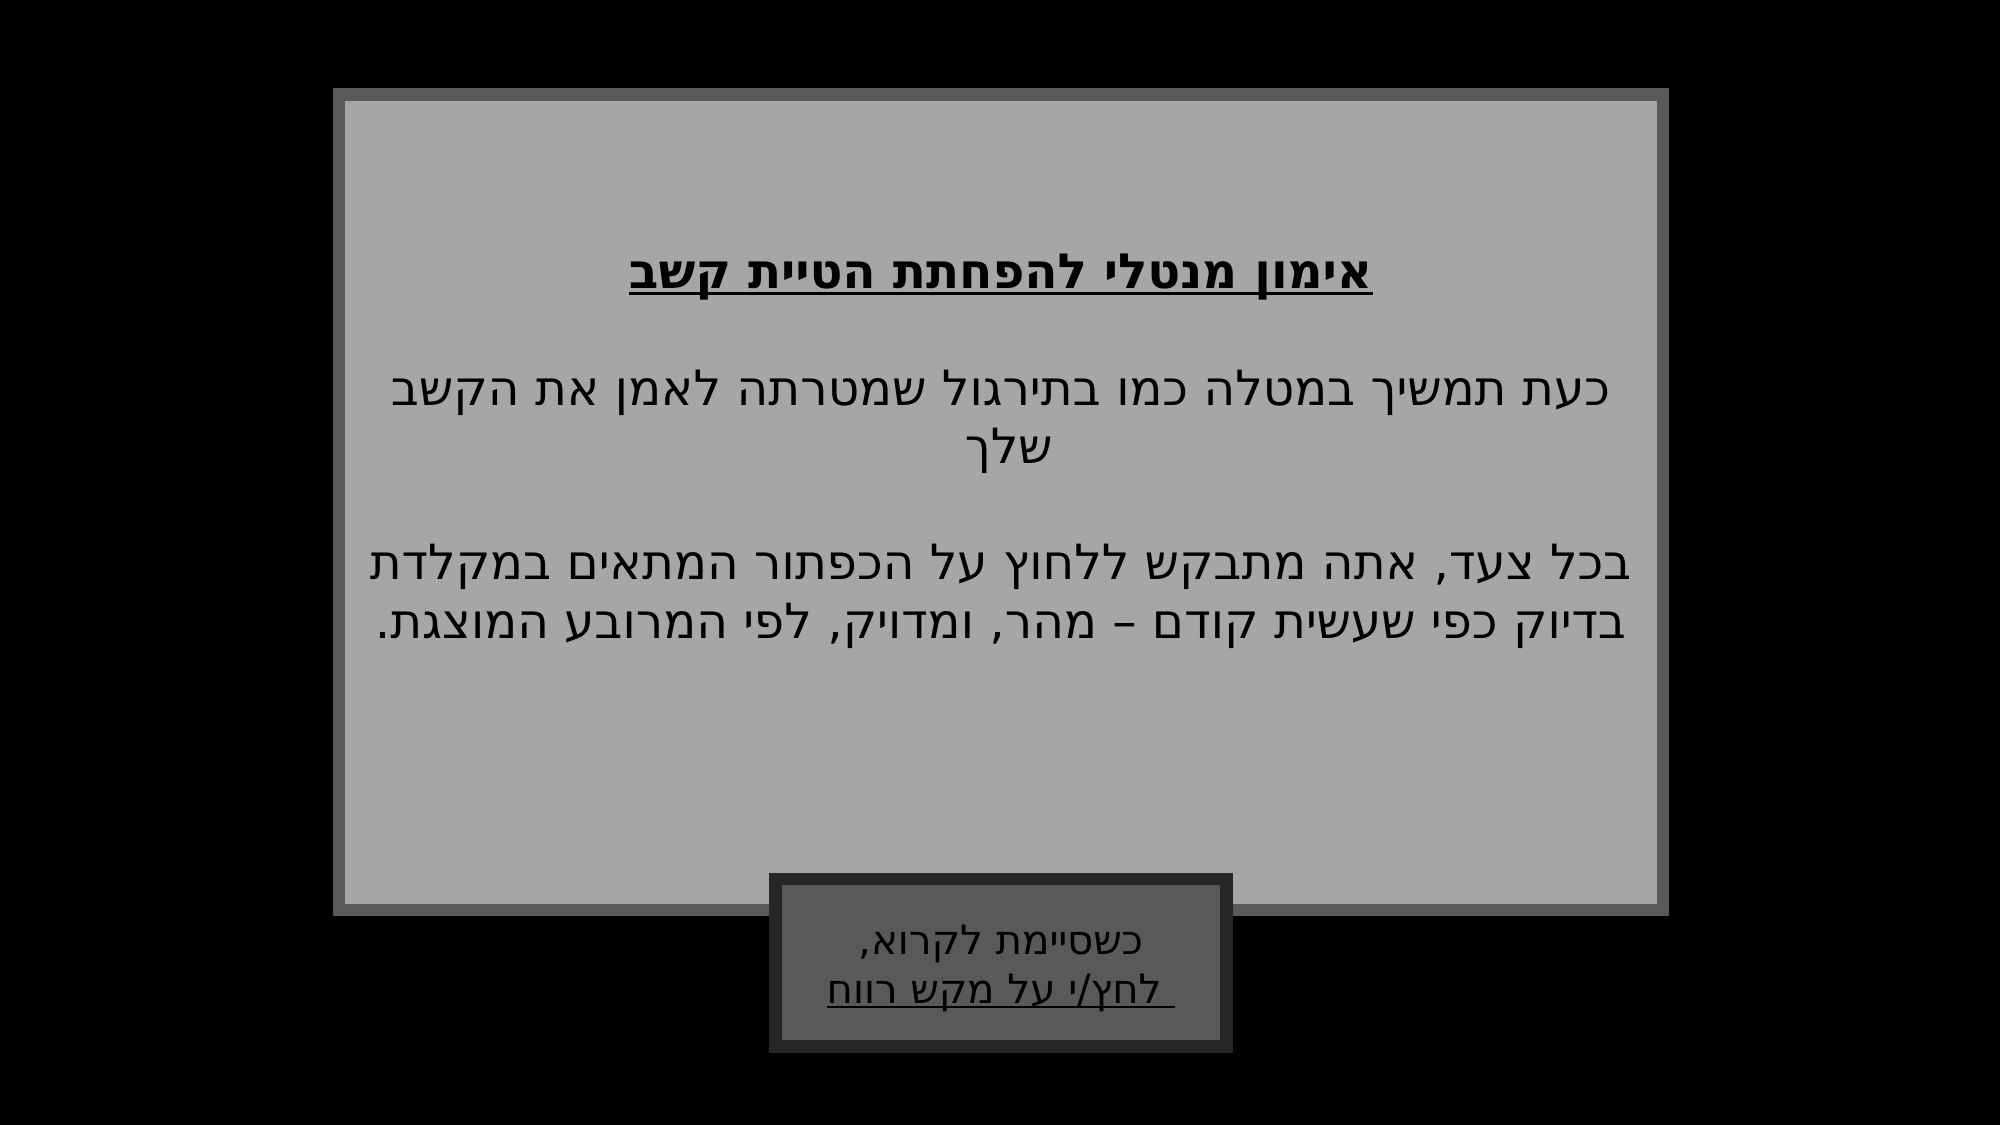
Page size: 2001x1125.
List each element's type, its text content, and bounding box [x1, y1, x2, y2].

text_box אימון מנטלי להפחתת הטיית קשב כעת תמשיך במטלה כמו בתירגול שמטרתה לאמן את הקשב שלך בכל צעד, אתה מתבקש ללחוץ על הכפתור המתאים במקלדת בדיוק כפי שעשית קודם – מהר, ומדויק, לפי המרובע המוצגת. [338, 94, 1664, 911]
text_box כשסיימת לקרוא, לחץ/י על מקש רווח [774, 878, 1227, 1047]
